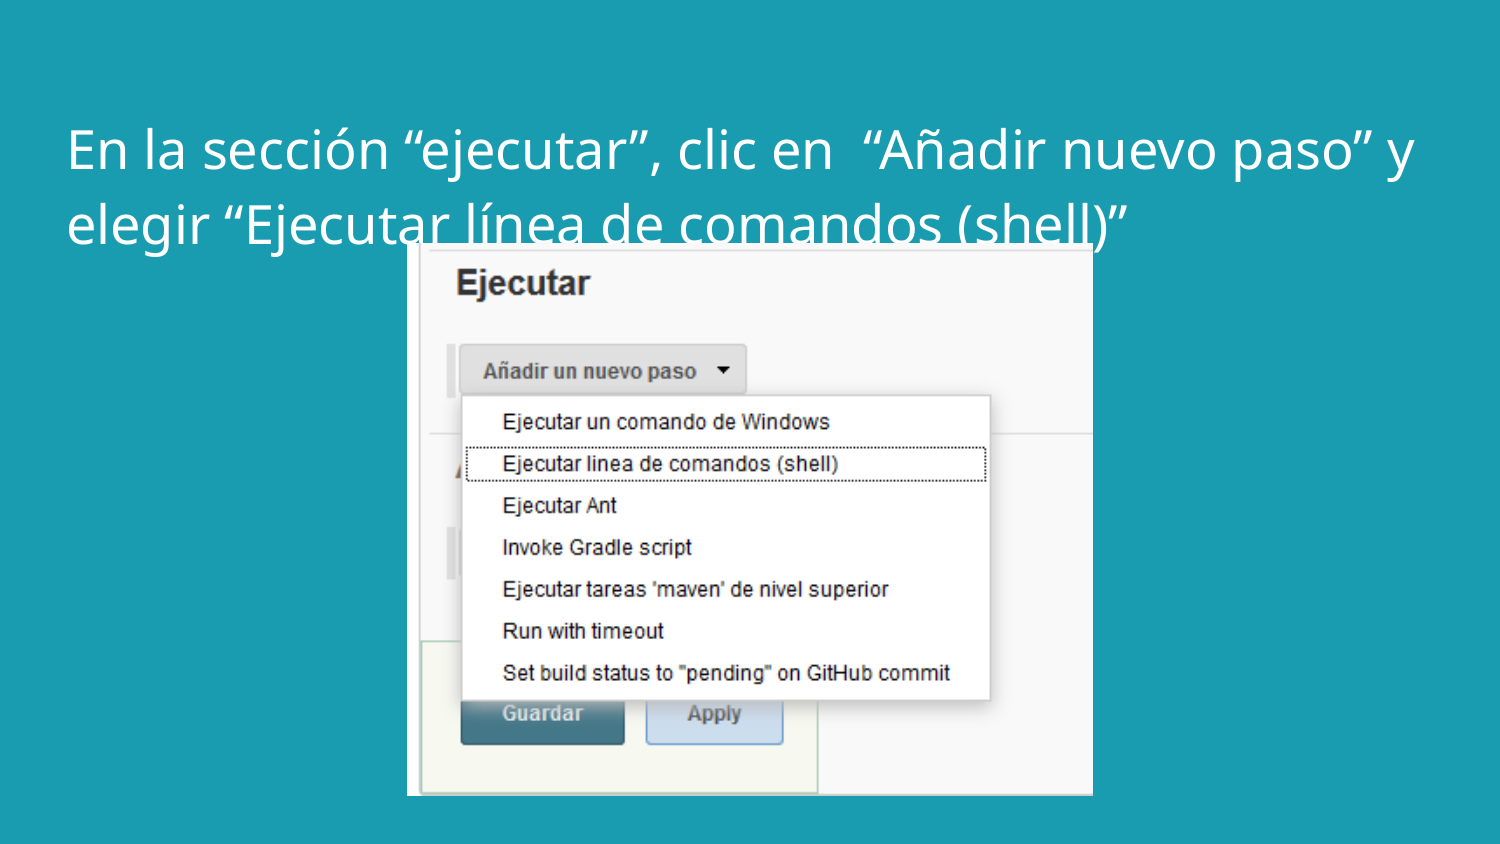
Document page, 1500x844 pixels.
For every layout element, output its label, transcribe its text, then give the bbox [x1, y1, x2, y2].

picture [407, 243, 1093, 796]
list En la sección “ejecutar”, clic en “Añadir nuevo paso” y elegir “Ejecutar línea de comandos (shell)” [51, 90, 1449, 349]
